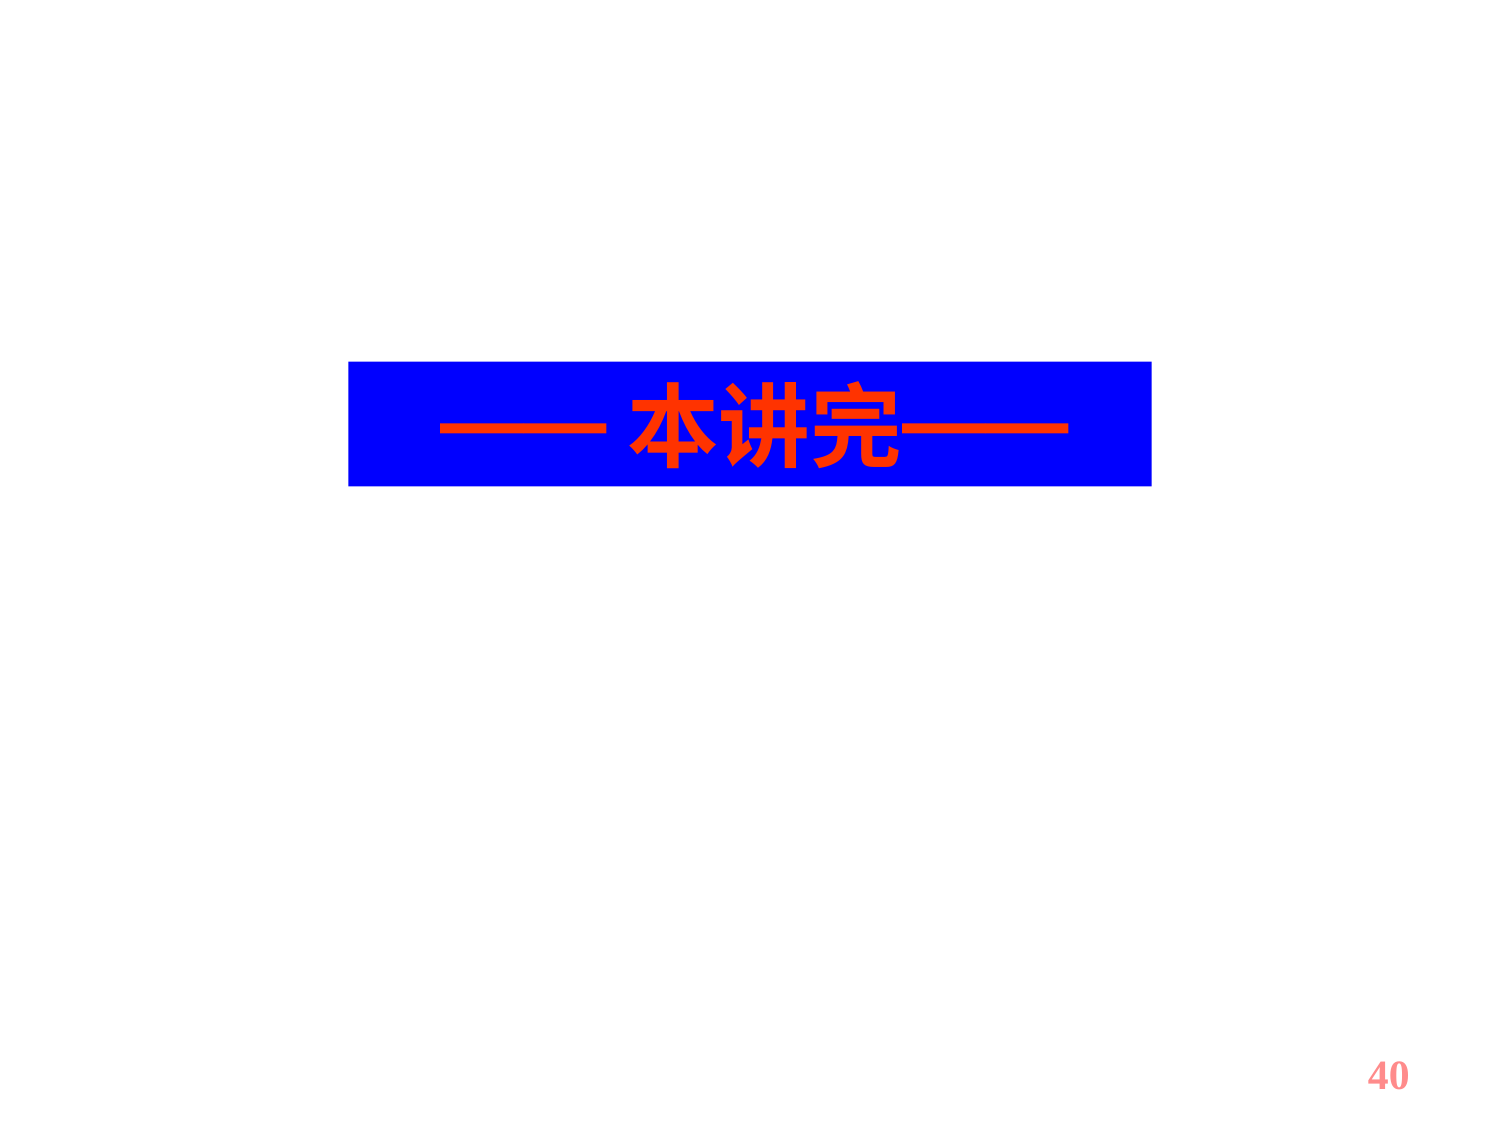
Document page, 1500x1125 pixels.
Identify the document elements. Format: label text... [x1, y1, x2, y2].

slide_number 40 [1074, 1042, 1425, 1103]
text_box ━━本讲完━━ [348, 361, 1152, 487]
